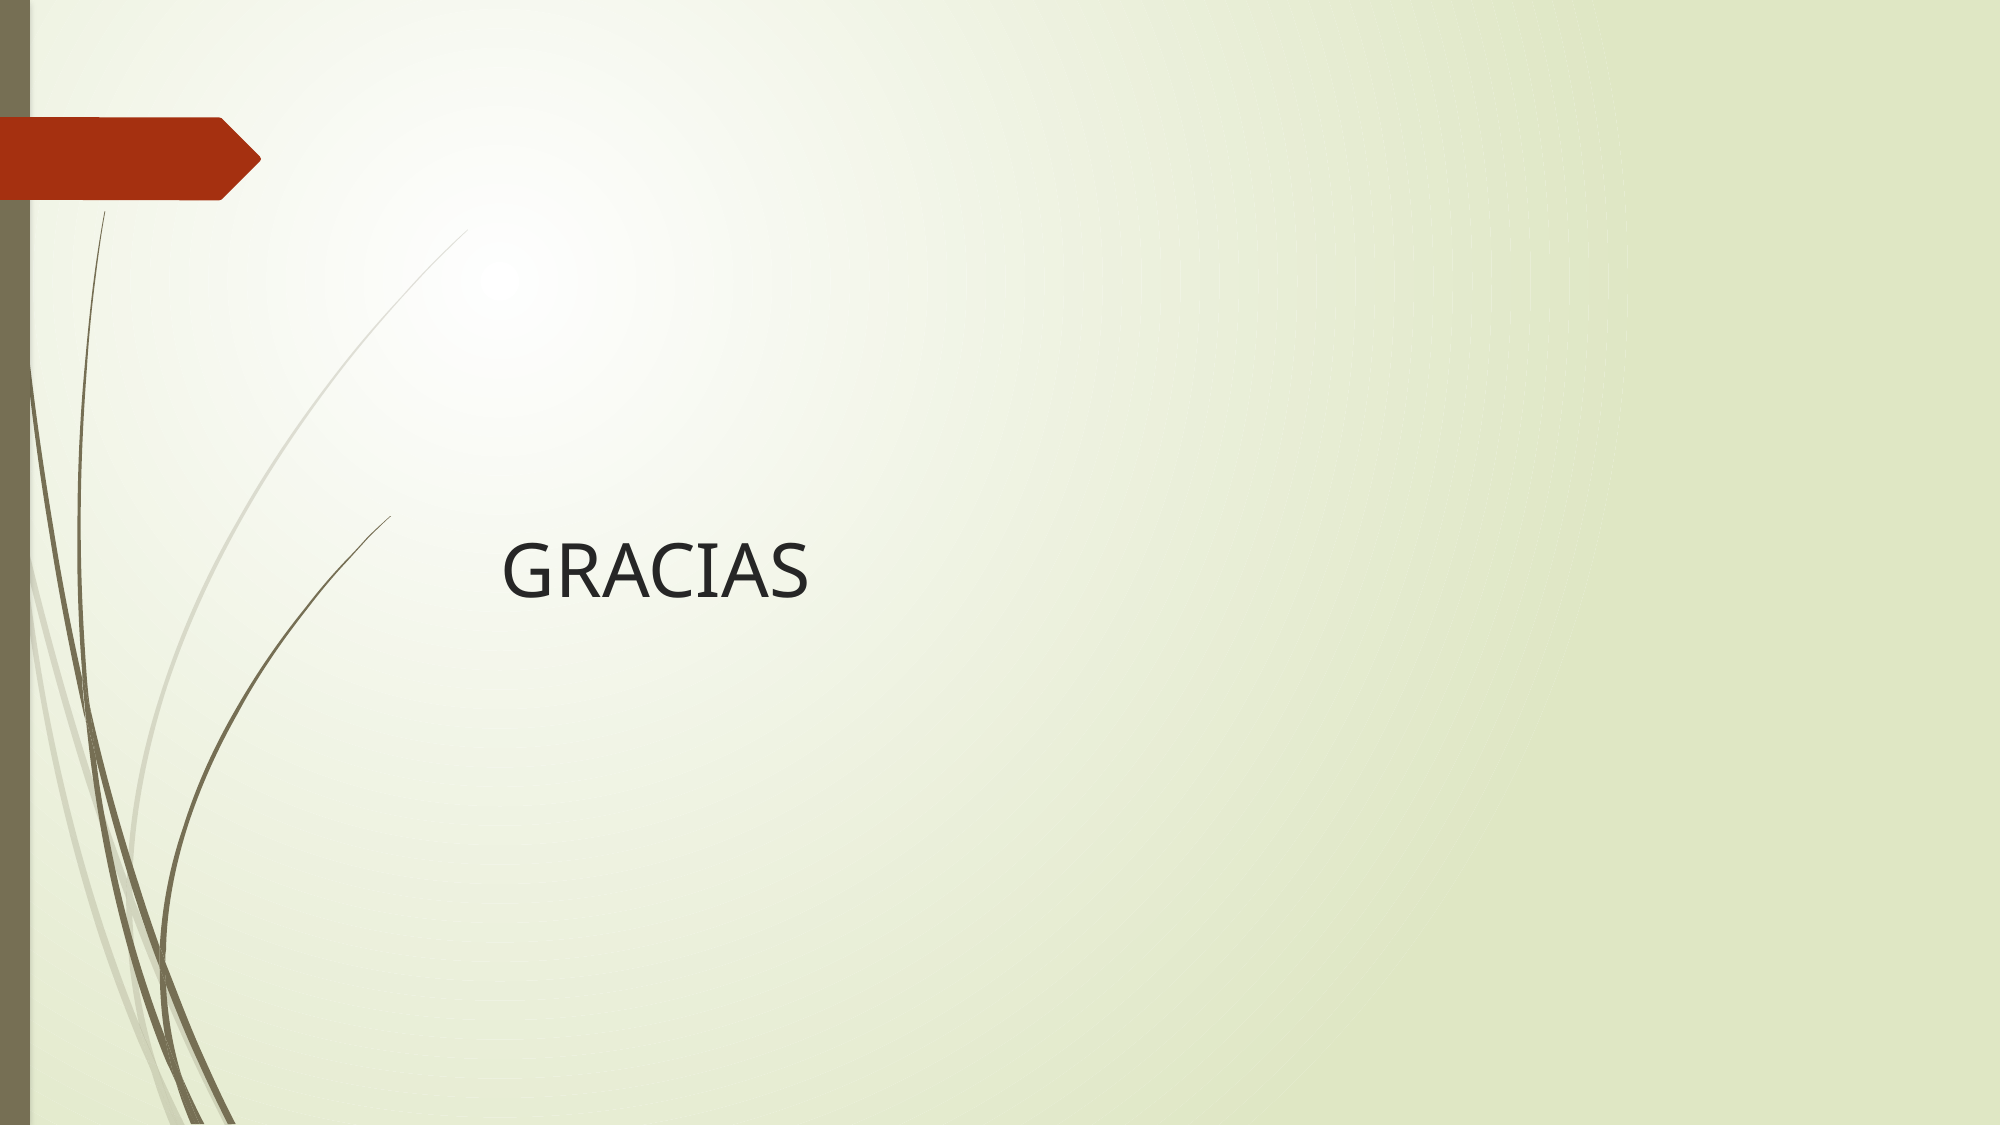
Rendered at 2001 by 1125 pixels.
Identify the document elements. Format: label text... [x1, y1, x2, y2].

title GRACIAS [485, 514, 1948, 725]
